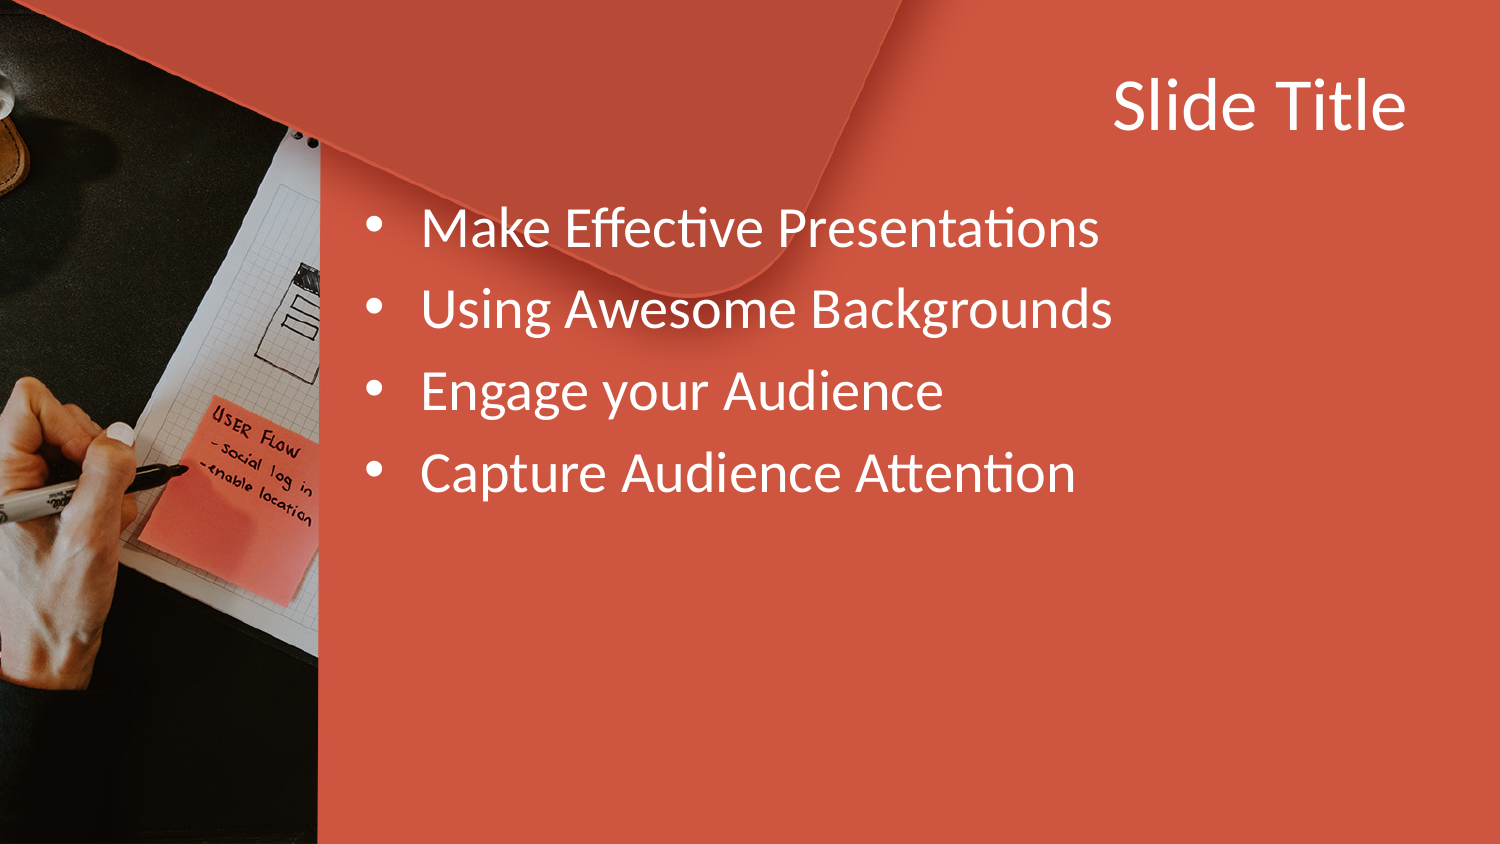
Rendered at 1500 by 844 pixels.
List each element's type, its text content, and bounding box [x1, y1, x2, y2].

title Slide Title [349, 26, 1424, 175]
list Make Effective Presentations Using Awesome Backgrounds Engage your Audience Capture Audience Attention [349, 181, 1424, 782]
picture [0, 0, 1500, 844]
